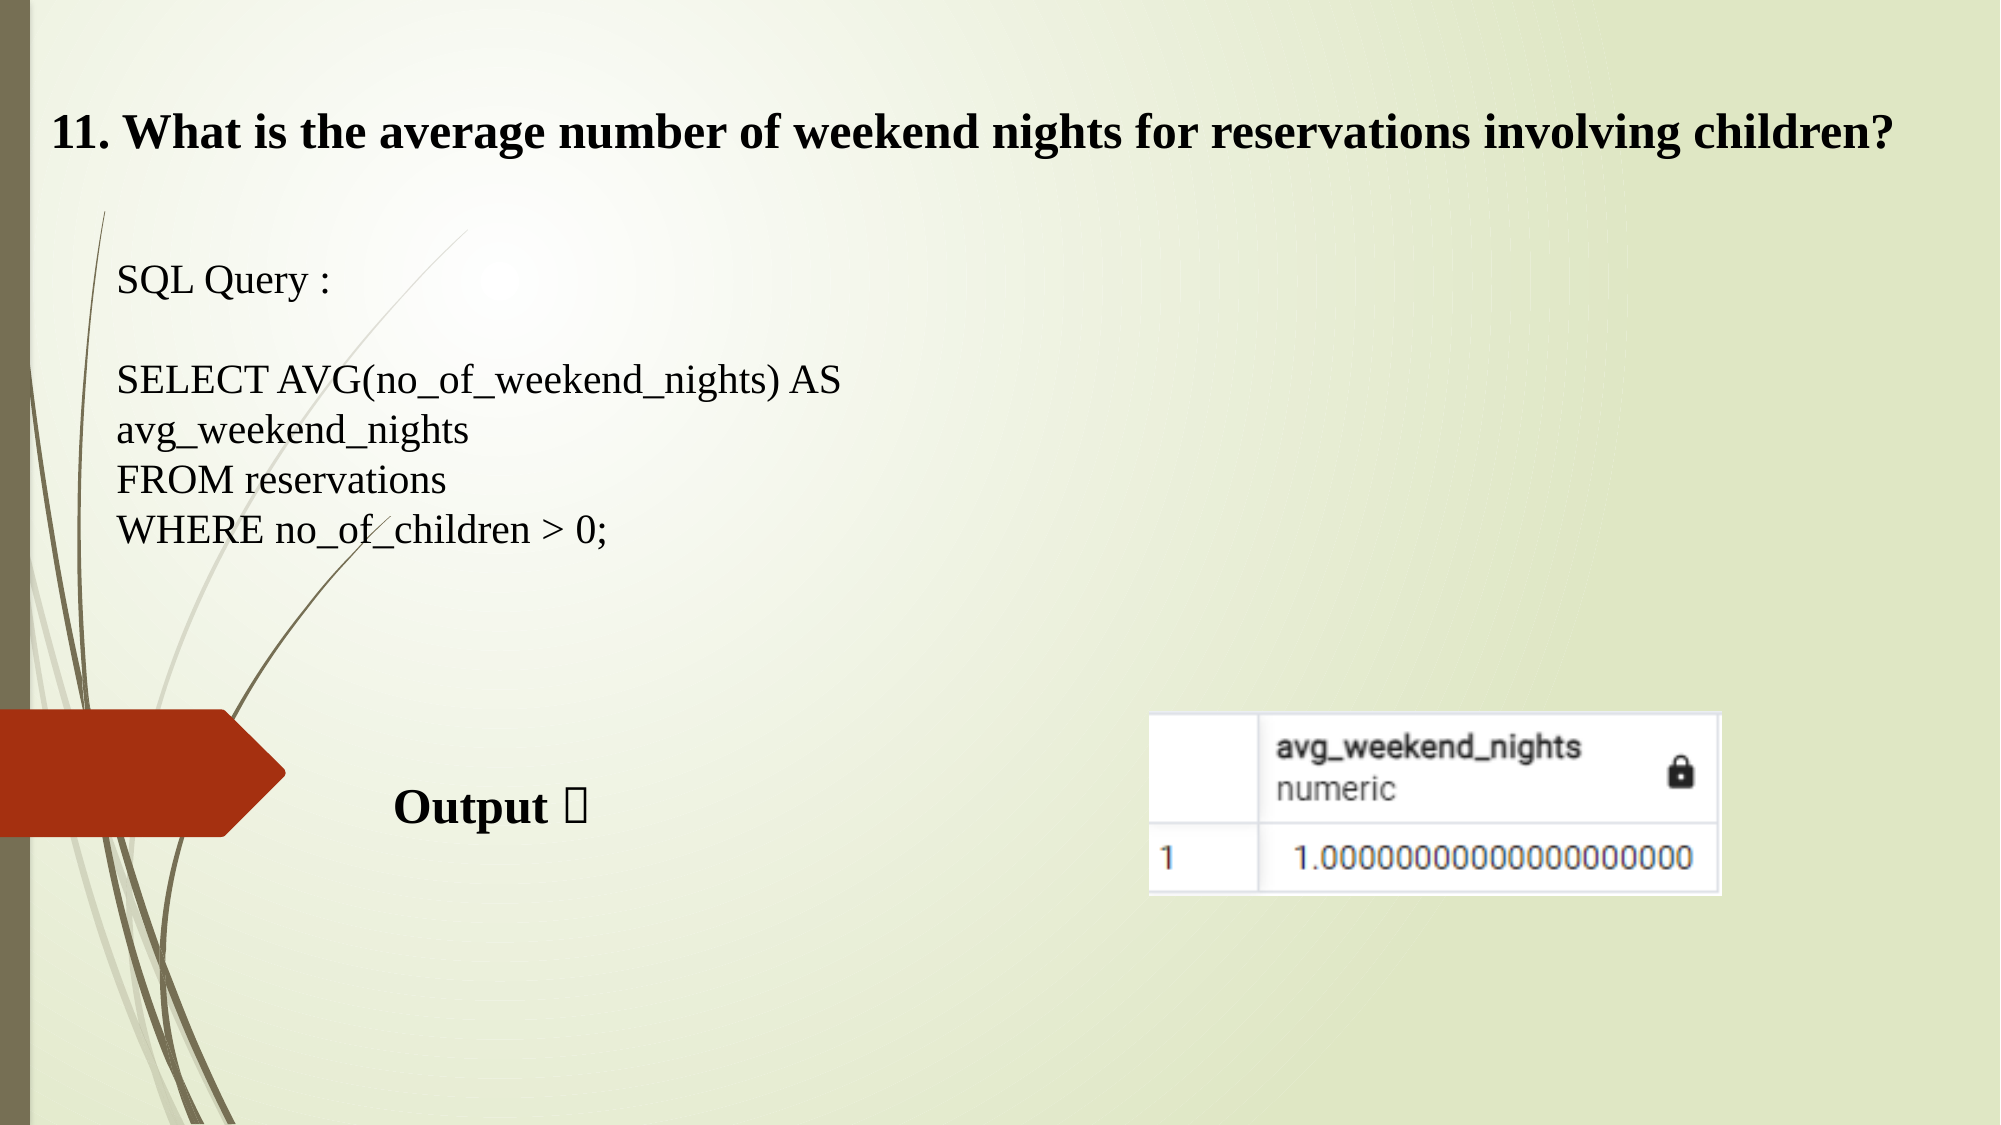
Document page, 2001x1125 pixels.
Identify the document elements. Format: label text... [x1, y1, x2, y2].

text_box Output  [378, 765, 674, 841]
text_box SQL Query : SELECT AVG(no_of_weekend_nights) AS avg_weekend_nights FROM reservations WHERE no_of_children > 0; [101, 244, 919, 560]
text_box 11. What is the average number of weekend nights for reservations involving children? [35, 91, 1964, 167]
picture [1149, 711, 1723, 897]
